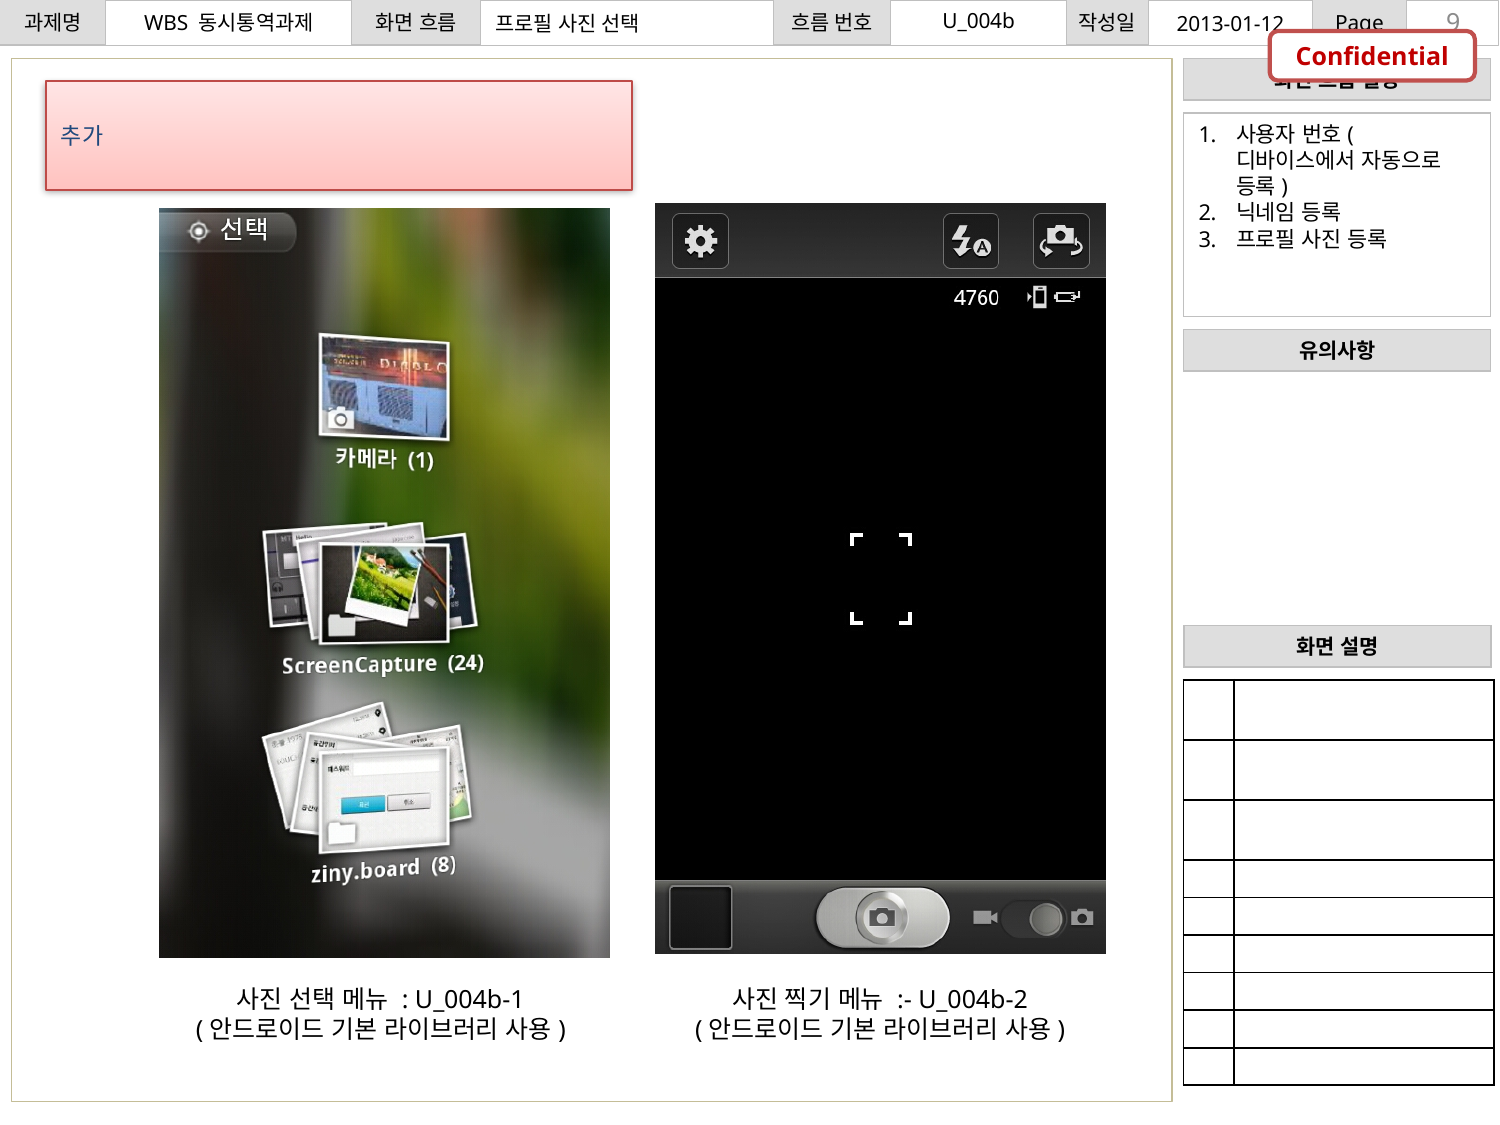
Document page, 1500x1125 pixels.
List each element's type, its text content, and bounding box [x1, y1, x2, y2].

table_cell [1184, 861, 1233, 897]
table_header [1184, 681, 1233, 739]
table_cell [1235, 741, 1493, 799]
table_cell [1184, 898, 1233, 934]
table_cell [1235, 1049, 1493, 1084]
text_box Confidential [1267, 28, 1478, 83]
picture [159, 207, 610, 959]
table_cell [1184, 741, 1233, 799]
table_cell [1184, 1011, 1233, 1047]
table_cell [1184, 973, 1233, 1009]
list U_004b [890, 0, 1067, 45]
table_cell [1184, 936, 1233, 972]
table_cell [1184, 1049, 1233, 1084]
text_box 사진 선택 메뉴 : U_004b-1 (안드로이드 기본 라이브러리 사용) [180, 975, 581, 1051]
table_cell [1235, 936, 1493, 972]
table_cell [1235, 801, 1493, 859]
table_cell [1235, 898, 1493, 934]
table_cell [1184, 801, 1233, 859]
picture [655, 203, 1106, 955]
slide_number 9 [1406, 0, 1500, 47]
text_box 사진 찍기 메뉴 :- U_004b-2 (안드로이드 기본 라이브러리 사용) [680, 975, 1080, 1051]
table_cell [1235, 1011, 1493, 1047]
table_cell [1235, 973, 1493, 1009]
list 사용자 번호(디바이스에서 자동으로 등록) 닉네임 등록 프로필 사진 등록 [1183, 112, 1491, 317]
title 프로필 사진 선택 [480, 0, 774, 48]
table_cell [1235, 861, 1493, 897]
text_box 추가 [45, 80, 633, 191]
table_header [1235, 681, 1493, 739]
